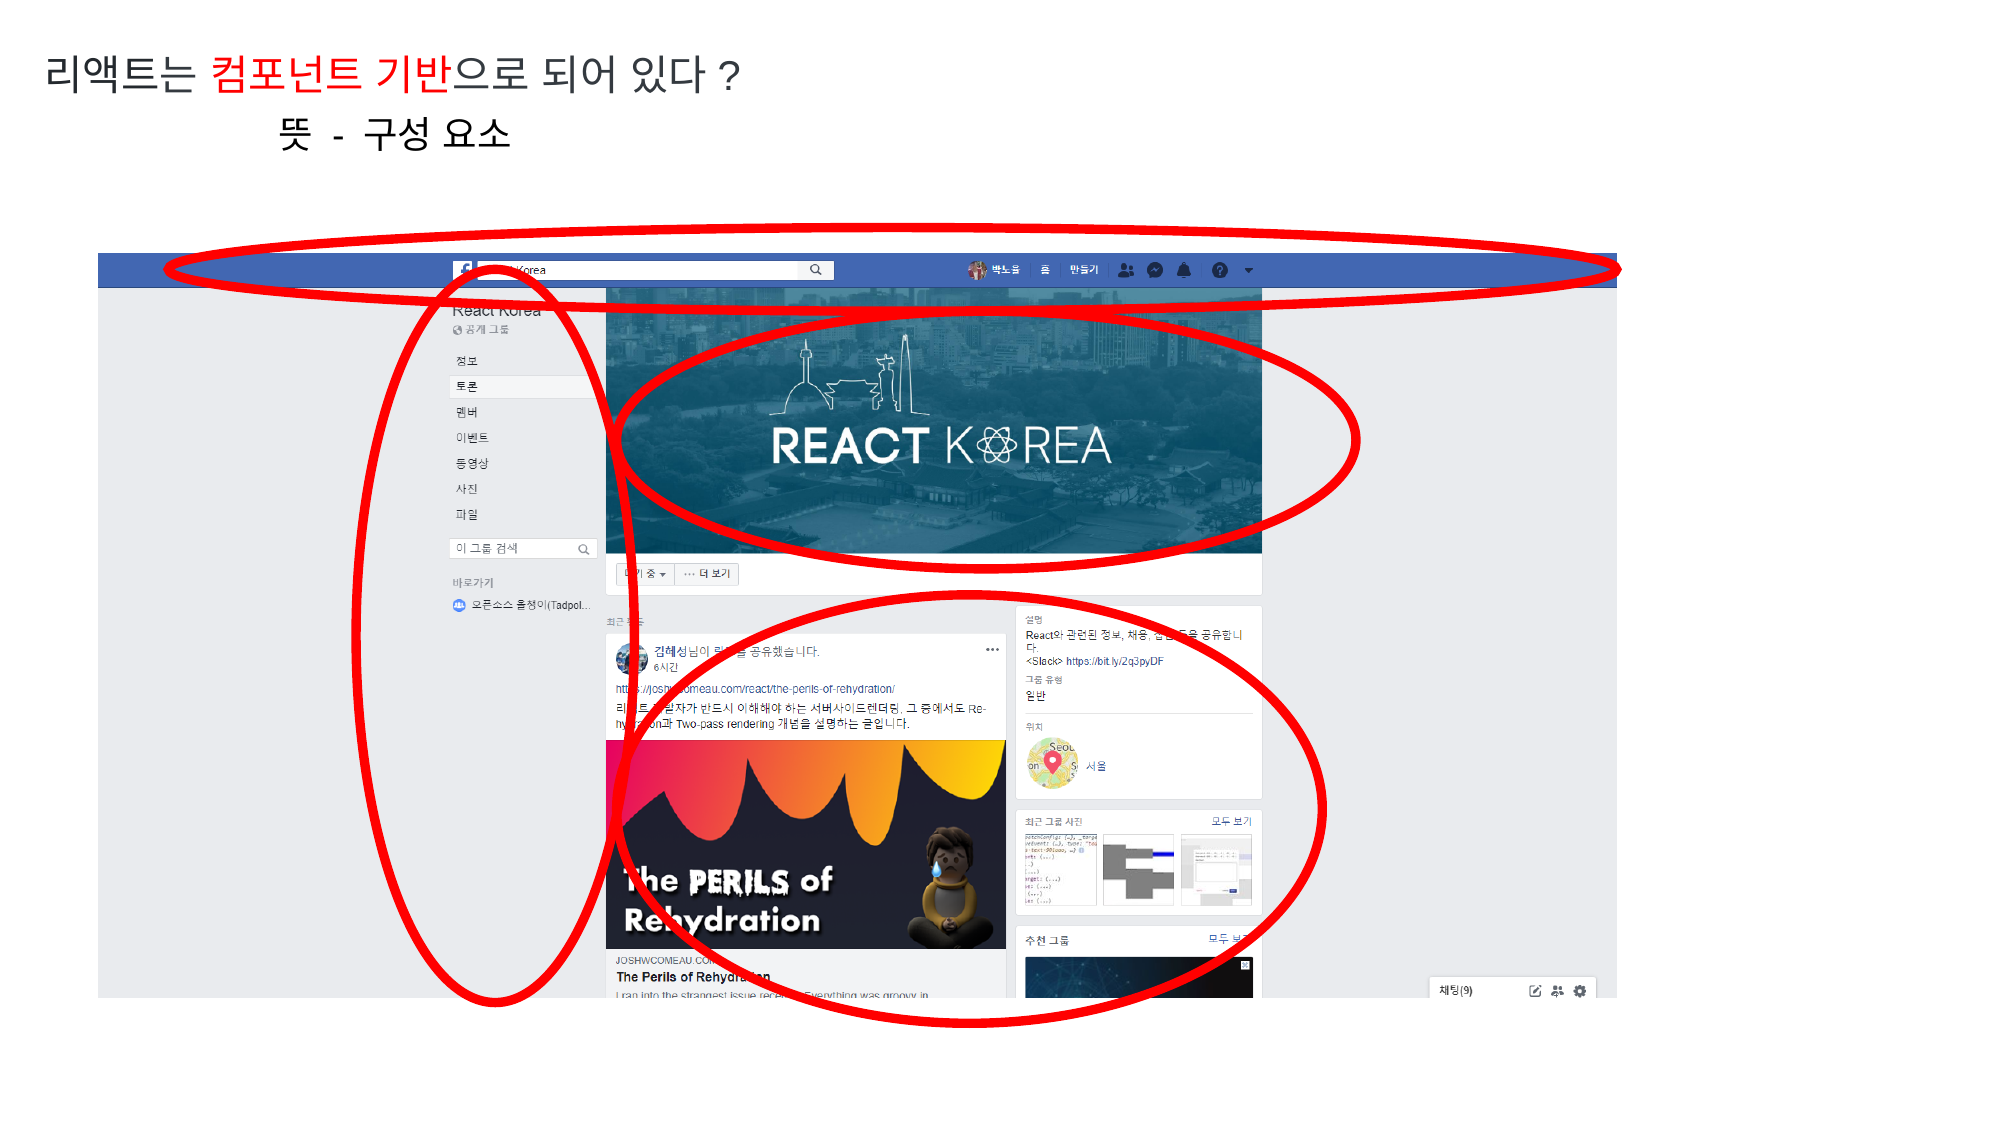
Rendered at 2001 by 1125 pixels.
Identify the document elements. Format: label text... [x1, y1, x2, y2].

text_box [470, 998, 520, 1004]
text_box 뜻 - 구성 요소 [263, 103, 527, 164]
text_box [799, 998, 1140, 1025]
text_box 리액트는 컴포넌트 기반으로 되어 있다? [29, 41, 1801, 107]
text_box [218, 226, 1567, 253]
picture [98, 253, 1617, 998]
